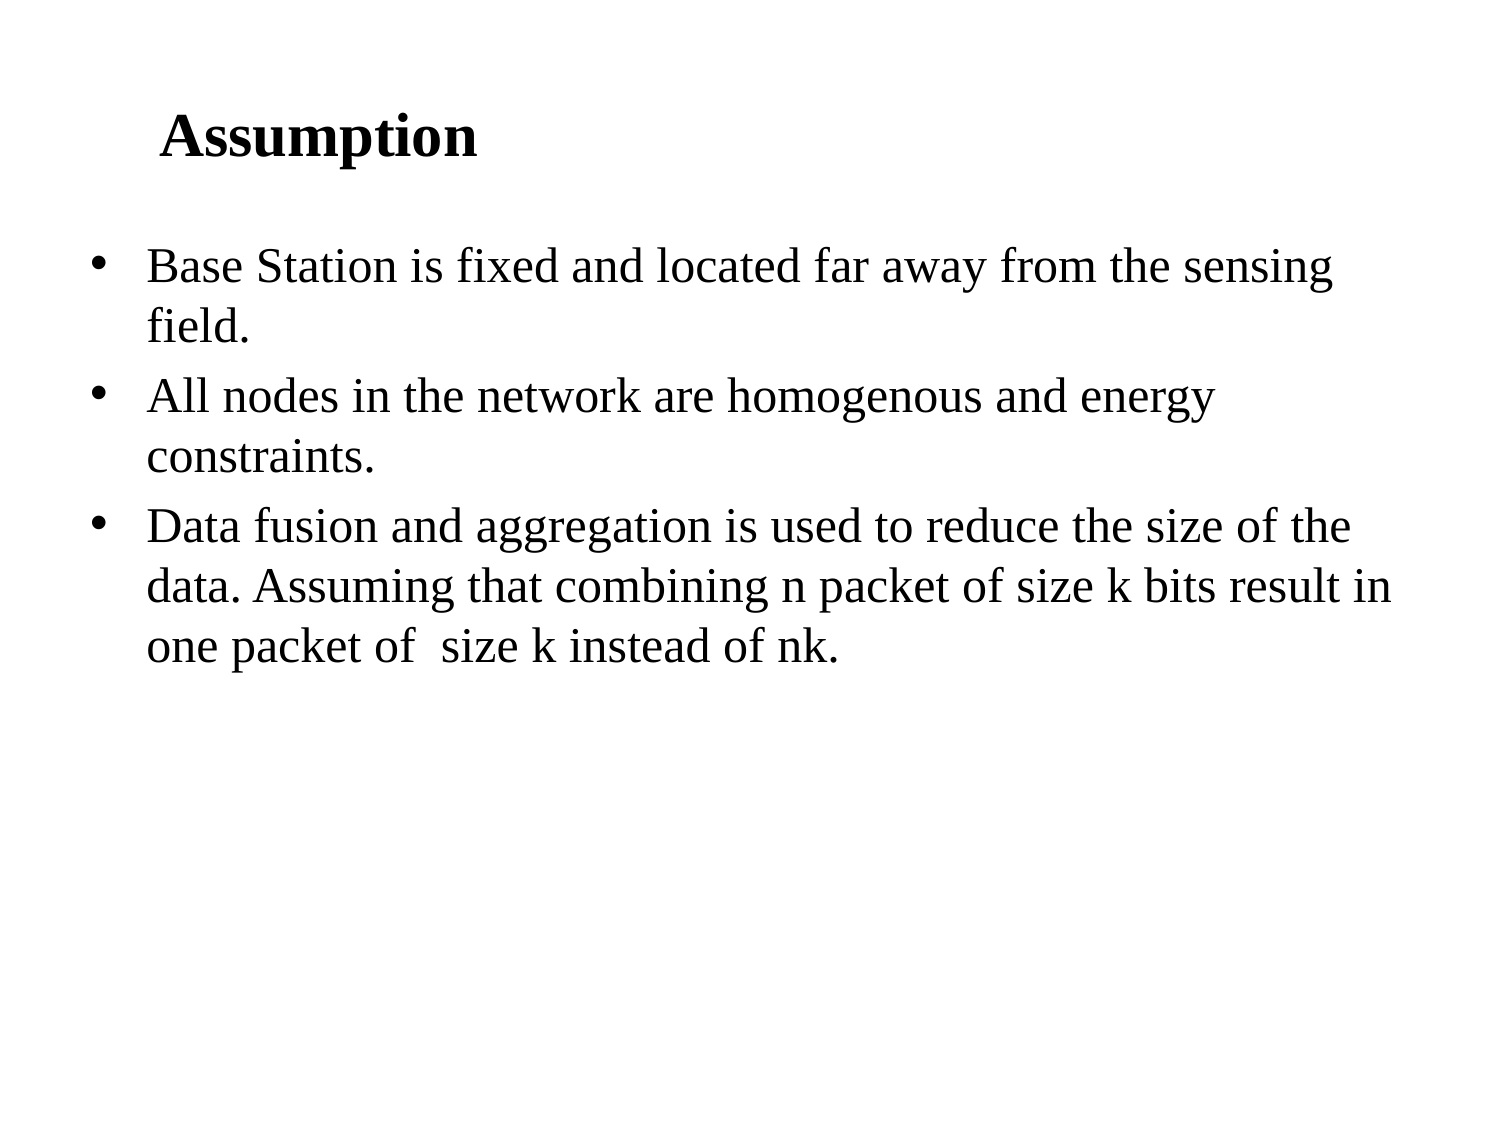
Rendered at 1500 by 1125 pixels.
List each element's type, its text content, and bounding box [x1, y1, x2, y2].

list Base Station is fixed and located far away from the sensing field. All nodes in the network are homogenous and energy constraints. Data fusion and aggregation is used to reduce the size of the data. Assuming that combining n packet of size k bits result in one packet of size k instead of nk. [75, 224, 1425, 968]
title Assumption [62, 37, 575, 225]
